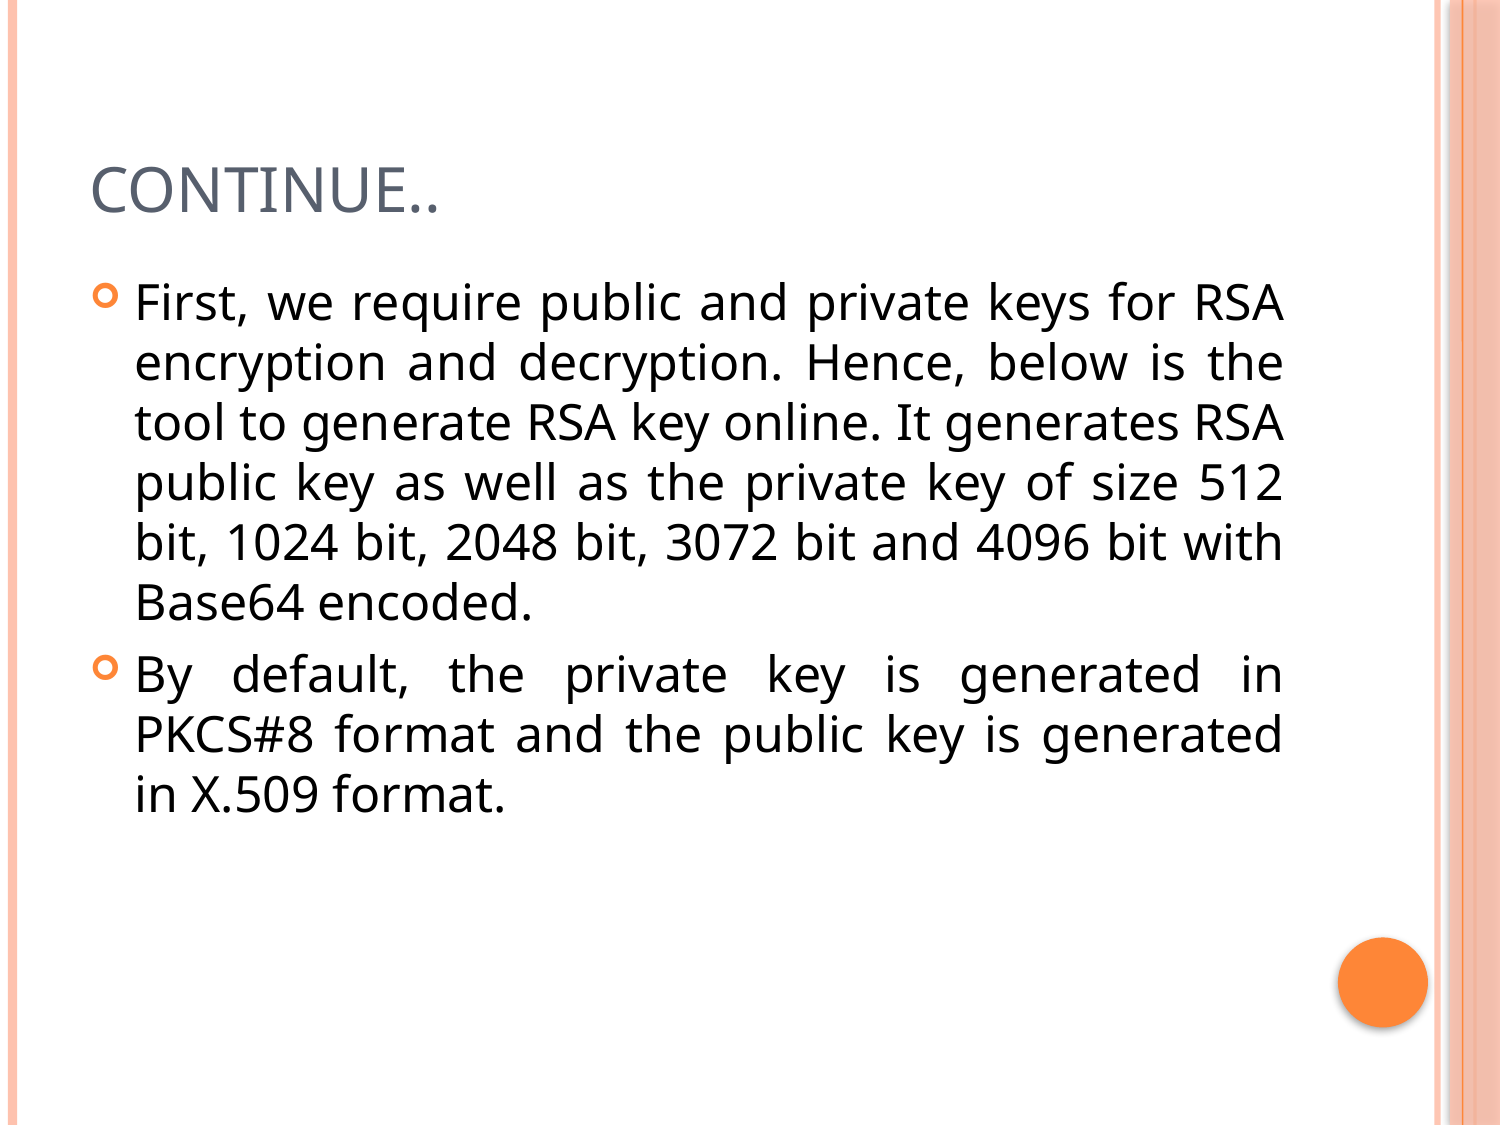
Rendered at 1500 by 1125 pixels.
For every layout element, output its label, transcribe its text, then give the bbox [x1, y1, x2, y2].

title Continue.. [75, 45, 1300, 233]
list First, we require public and private keys for RSA encryption and decryption. Hence, below is the tool to generate RSA key online. It generates RSA public key as well as the private key of size 512 bit, 1024 bit, 2048 bit, 3072 bit and 4096 bit with Base64 encoded. By default, the private key is generated in PKCS#8 format and the public key is generated in X.509 format. [75, 262, 1300, 1062]
